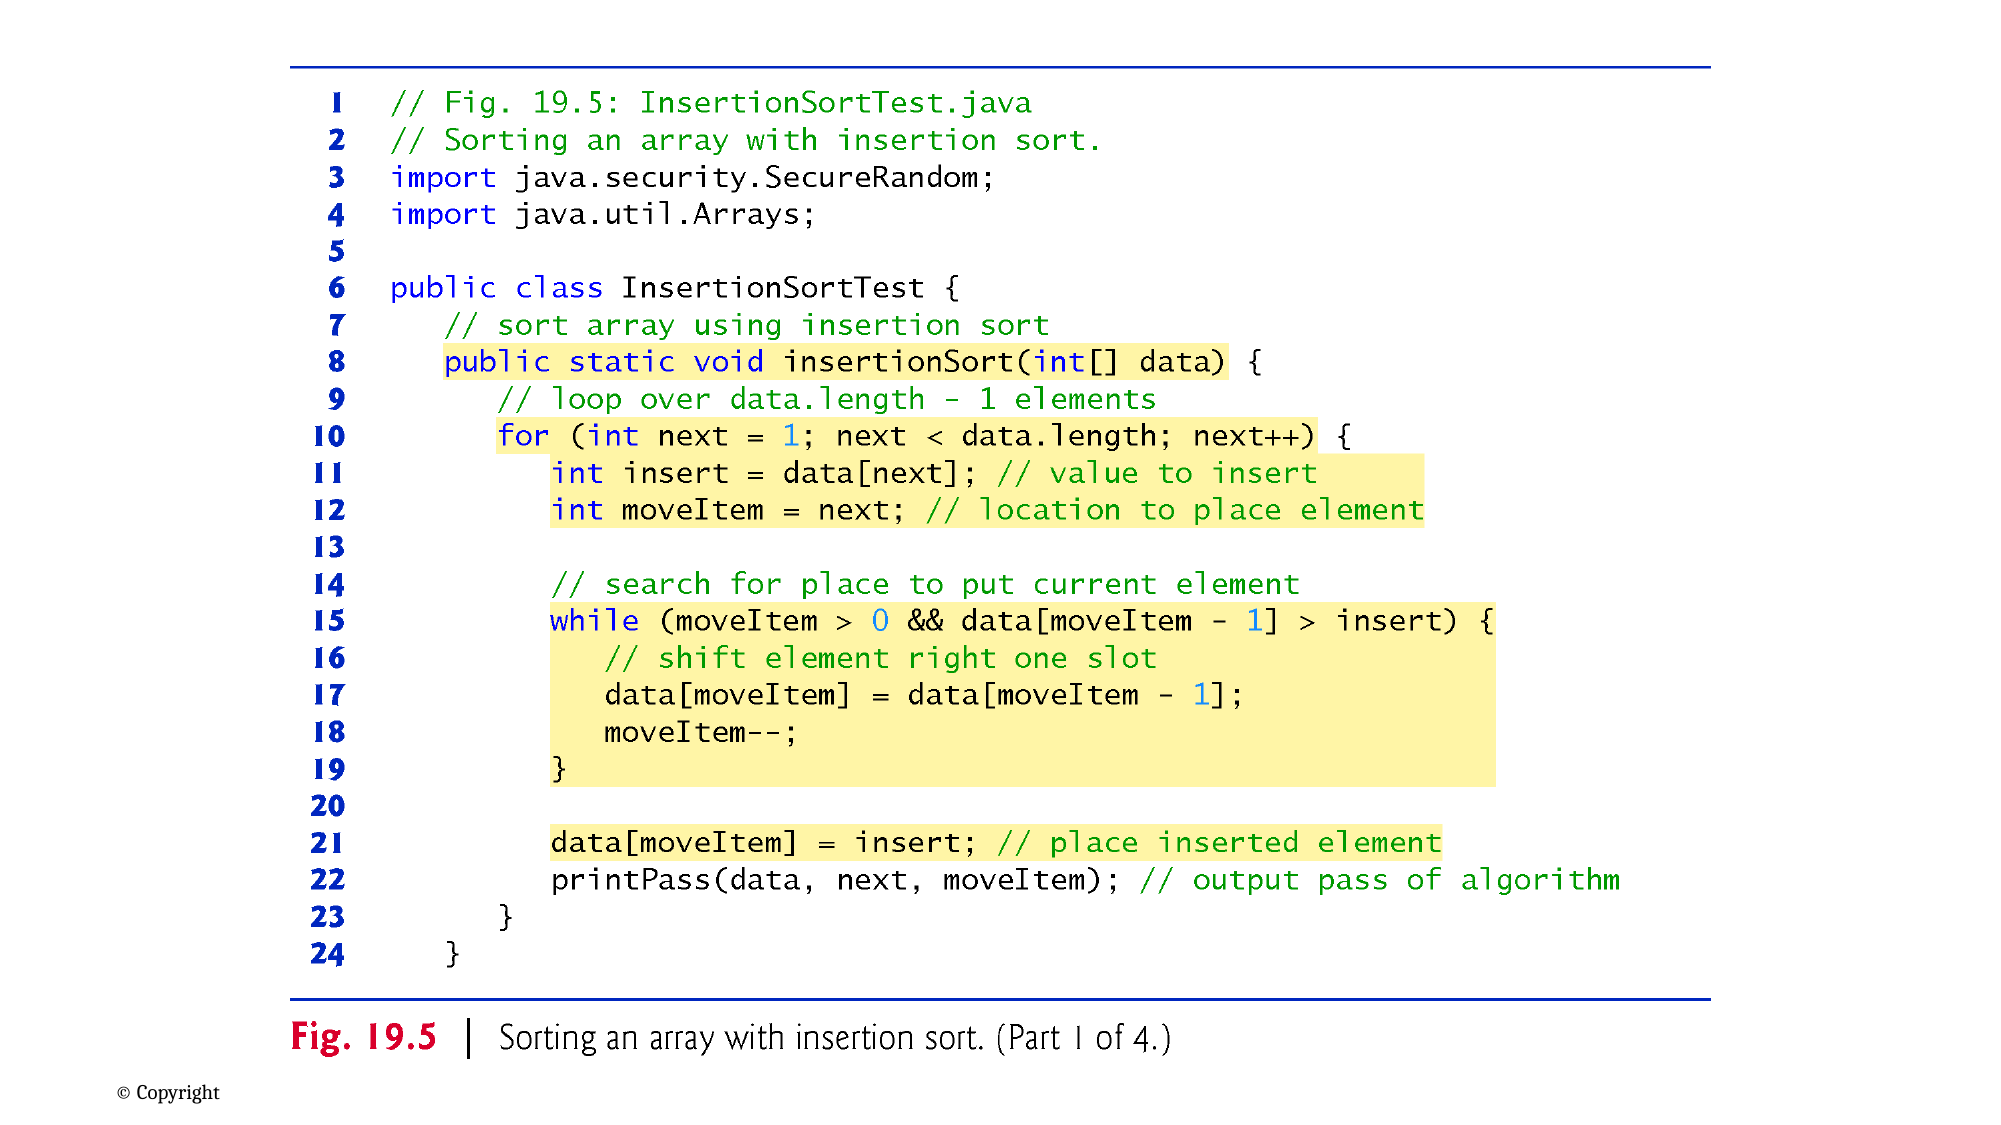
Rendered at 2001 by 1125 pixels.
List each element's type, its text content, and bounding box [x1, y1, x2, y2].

picture [223, 0, 1777, 1125]
footer © Copyright 1992-2018 by Pearson Education, Inc. All Rights Reserved. [99, 1051, 217, 1112]
